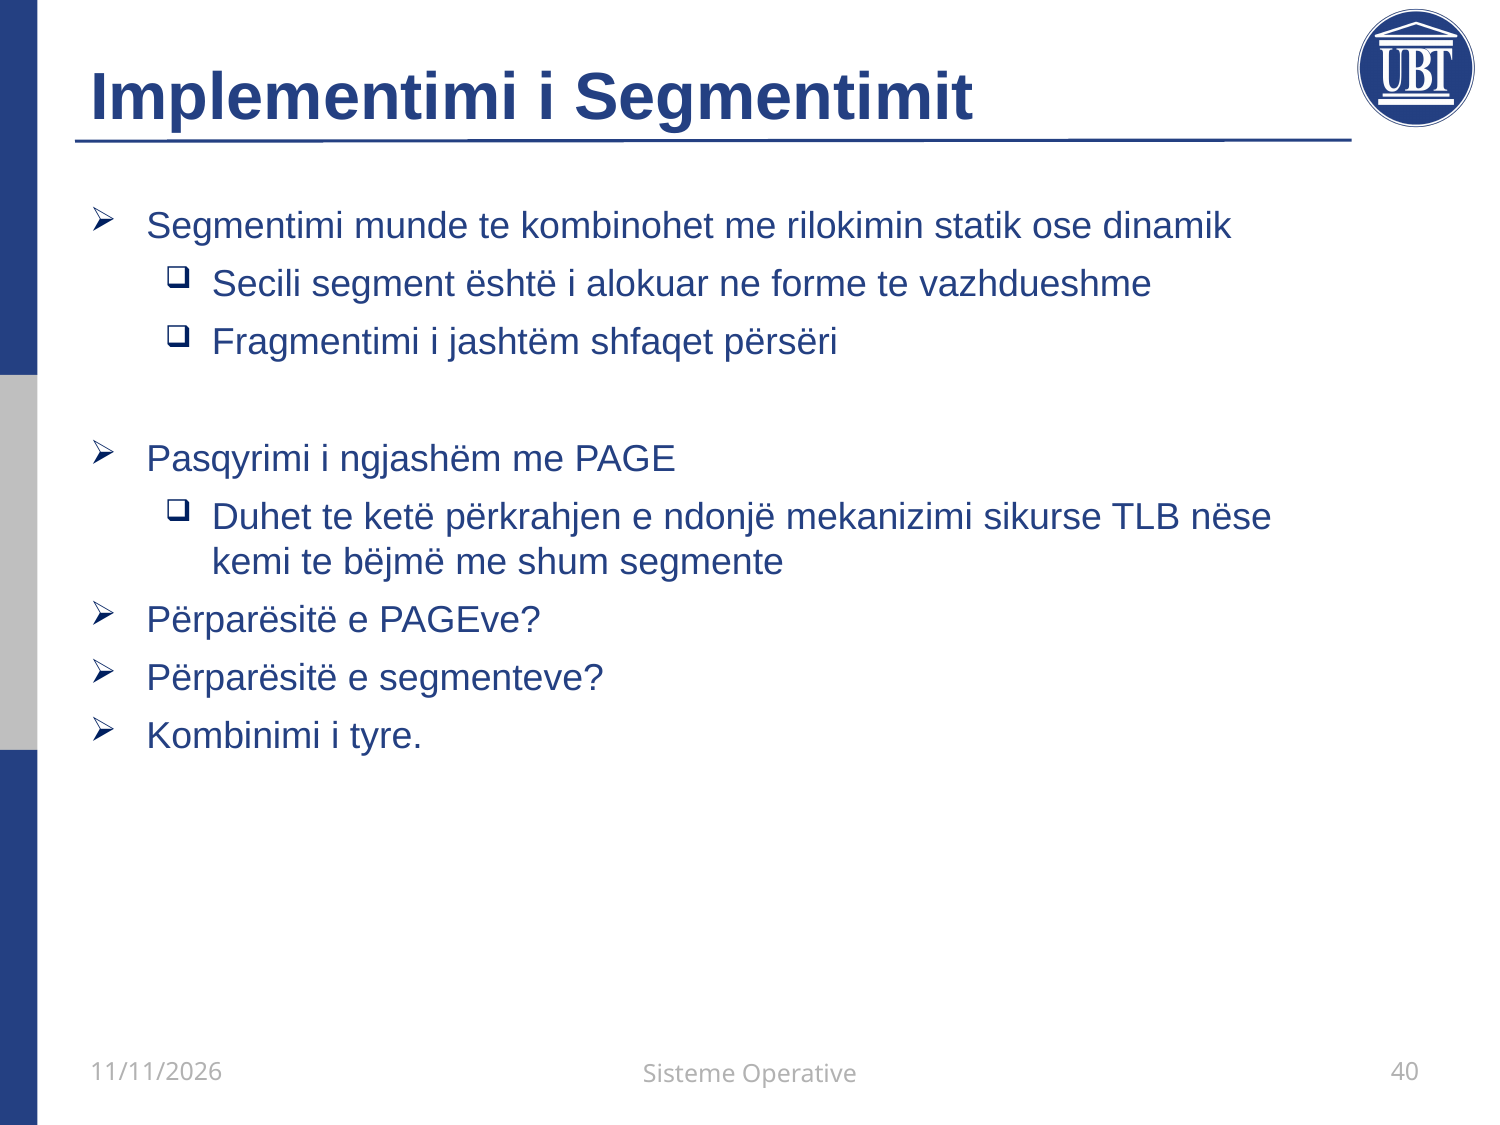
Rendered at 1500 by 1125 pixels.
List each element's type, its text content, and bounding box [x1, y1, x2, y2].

list Segmentimi munde te kombinohet me rilokimin statik ose dinamik Secili segment është i alokuar ne forme te vazhdueshme Fragmentimi i jashtëm shfaqet përsëri Pasqyrimi i ngjashëm me PAGE Duhet te ketë përkrahjen e ndonjë mekanizimi sikurse TLB nëse kemi te bëjmë me shum segmente Përparësitë e PAGEve? Përparësitë e segmenteve? Kombinimi i tyre. [75, 193, 1352, 1007]
footer Sisteme Operative [452, 1042, 1048, 1103]
slide_number 40 [1050, 1042, 1435, 1103]
picture [1351, 5, 1481, 136]
title Implementimi i Segmentimit [75, 45, 1352, 141]
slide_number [75, 1042, 381, 1103]
